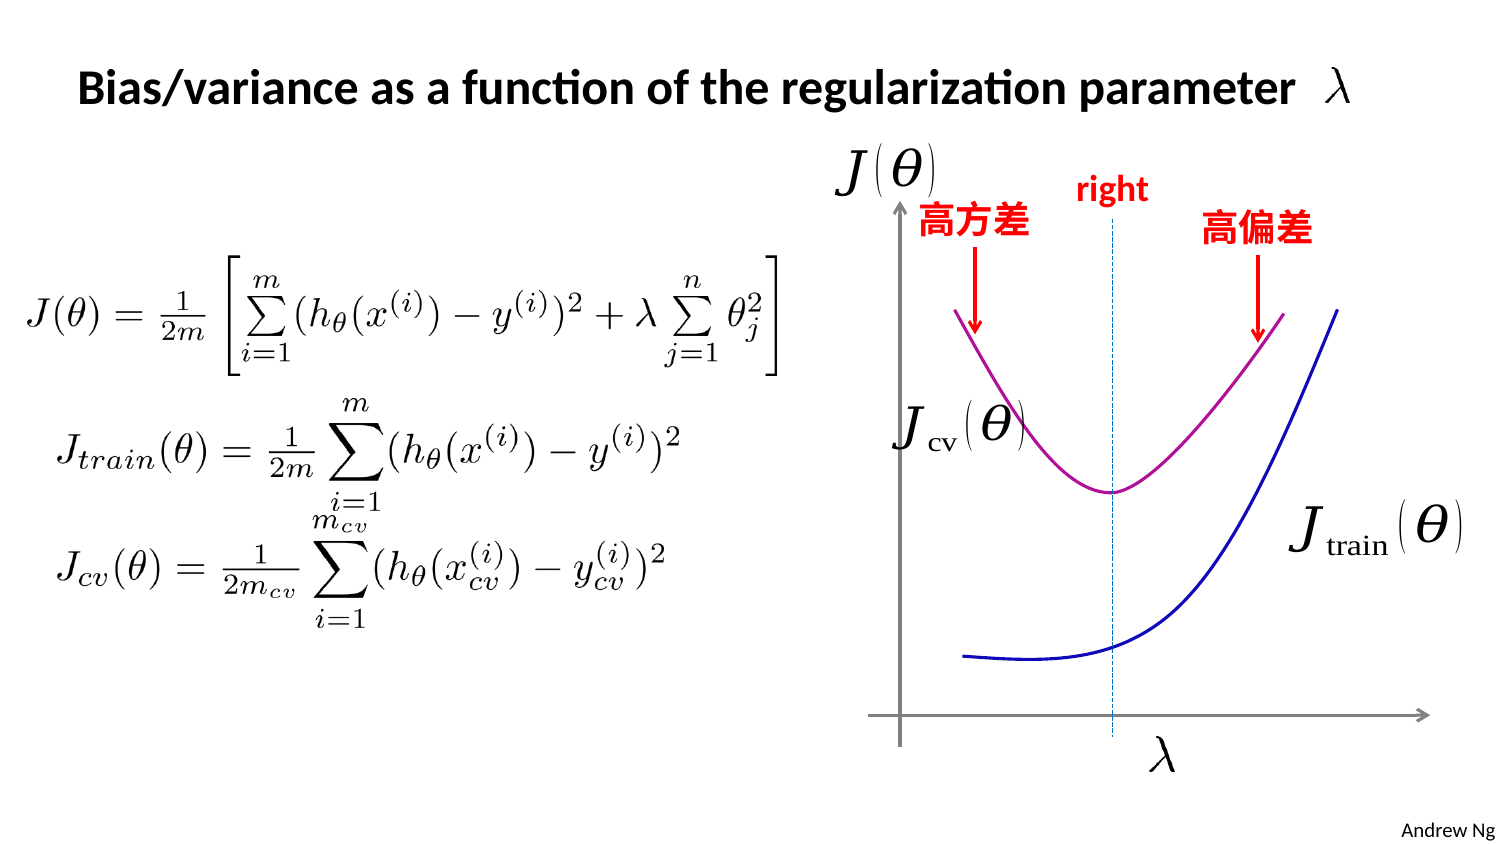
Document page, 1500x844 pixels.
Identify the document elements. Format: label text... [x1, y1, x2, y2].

picture [57, 398, 679, 511]
picture [27, 254, 777, 377]
picture [57, 515, 665, 629]
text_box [830, 139, 1431, 773]
picture [1324, 66, 1351, 103]
text_box Bias/variance as a function of the regularization parameter [62, 46, 1363, 122]
